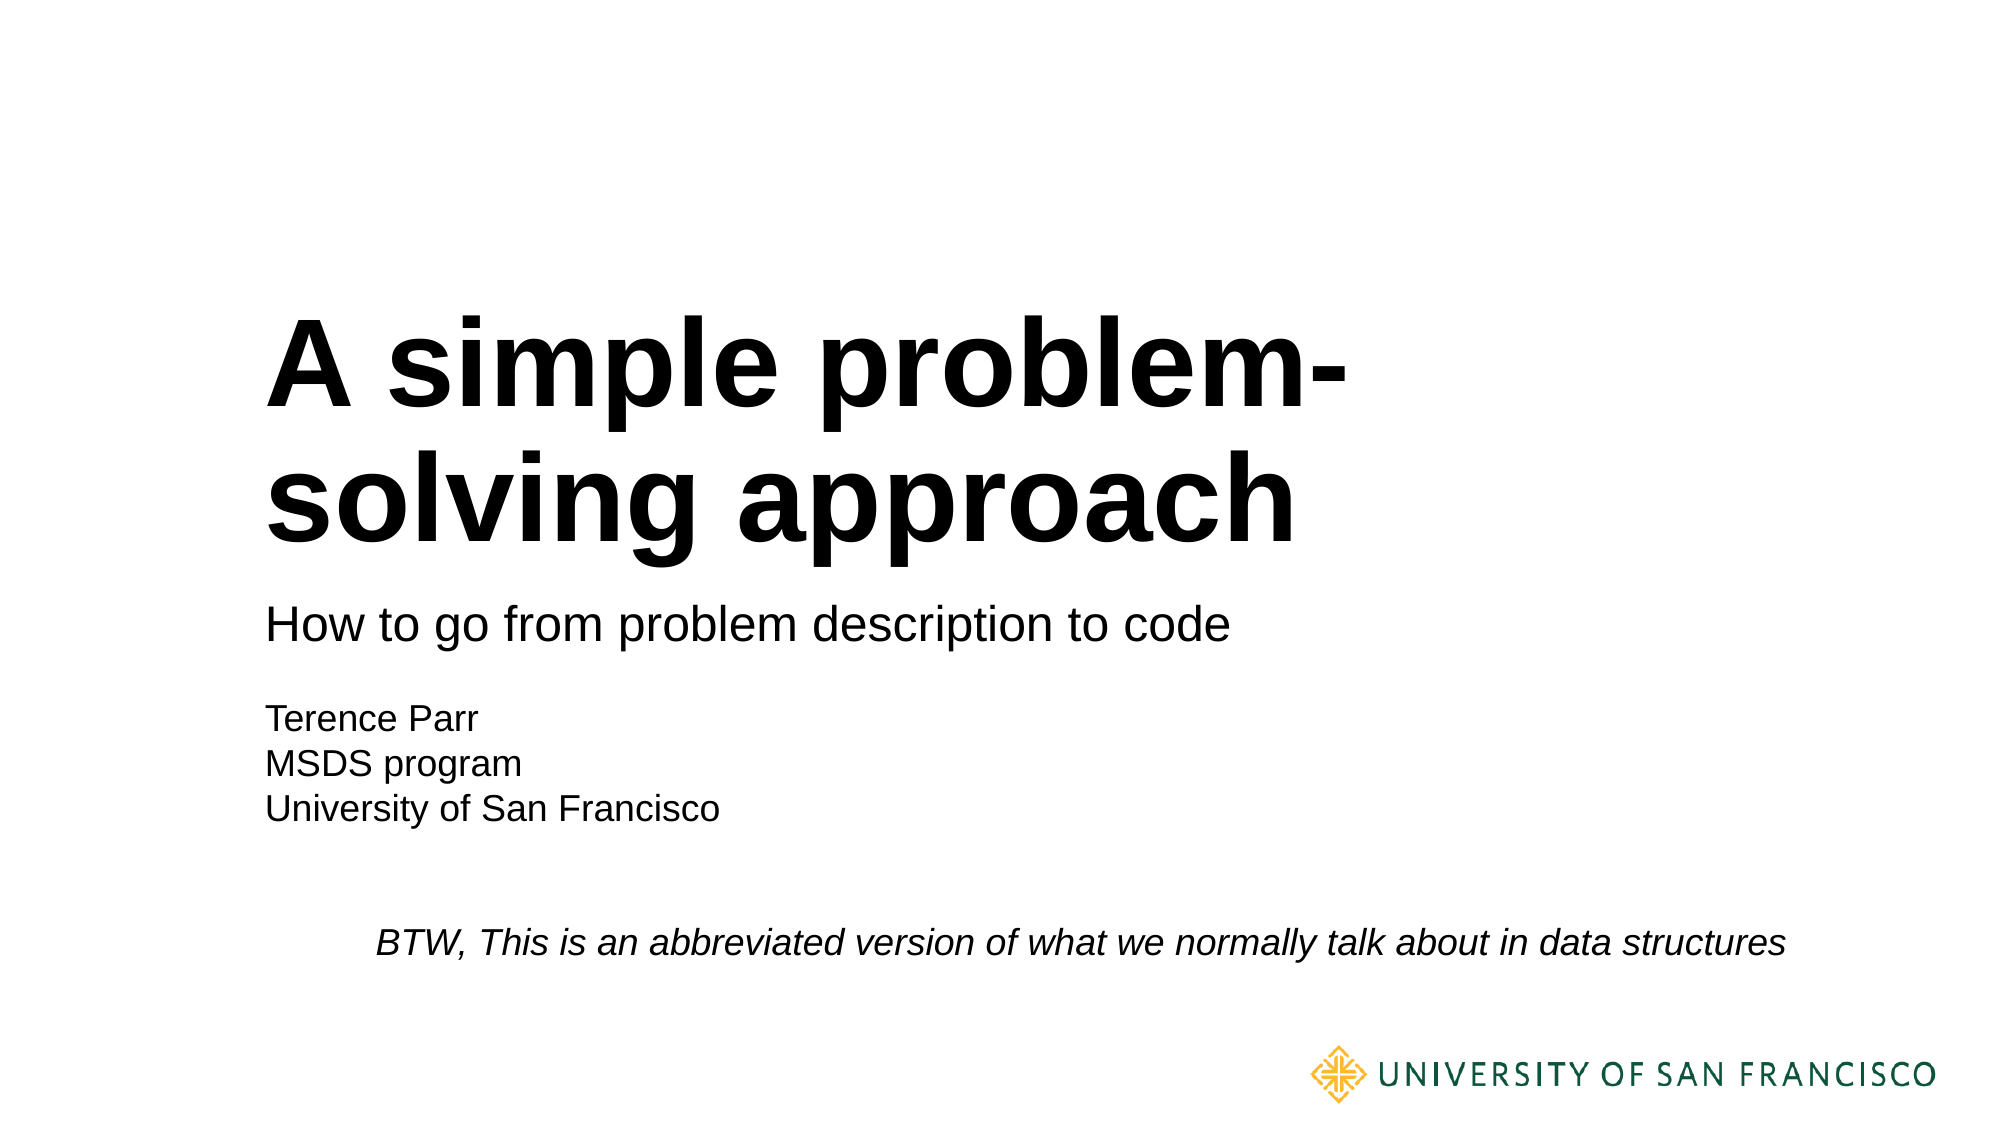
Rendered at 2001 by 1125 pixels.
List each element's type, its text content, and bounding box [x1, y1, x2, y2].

text_box Terence Parr MSDS program University of San Francisco [249, 686, 1250, 836]
text_box BTW, This is an abbreviated version of what we normally talk about in data structures [360, 910, 1803, 971]
title A simple problem-solving approach [249, 184, 1750, 576]
subtitle How to go from problem description to code [249, 590, 1750, 672]
